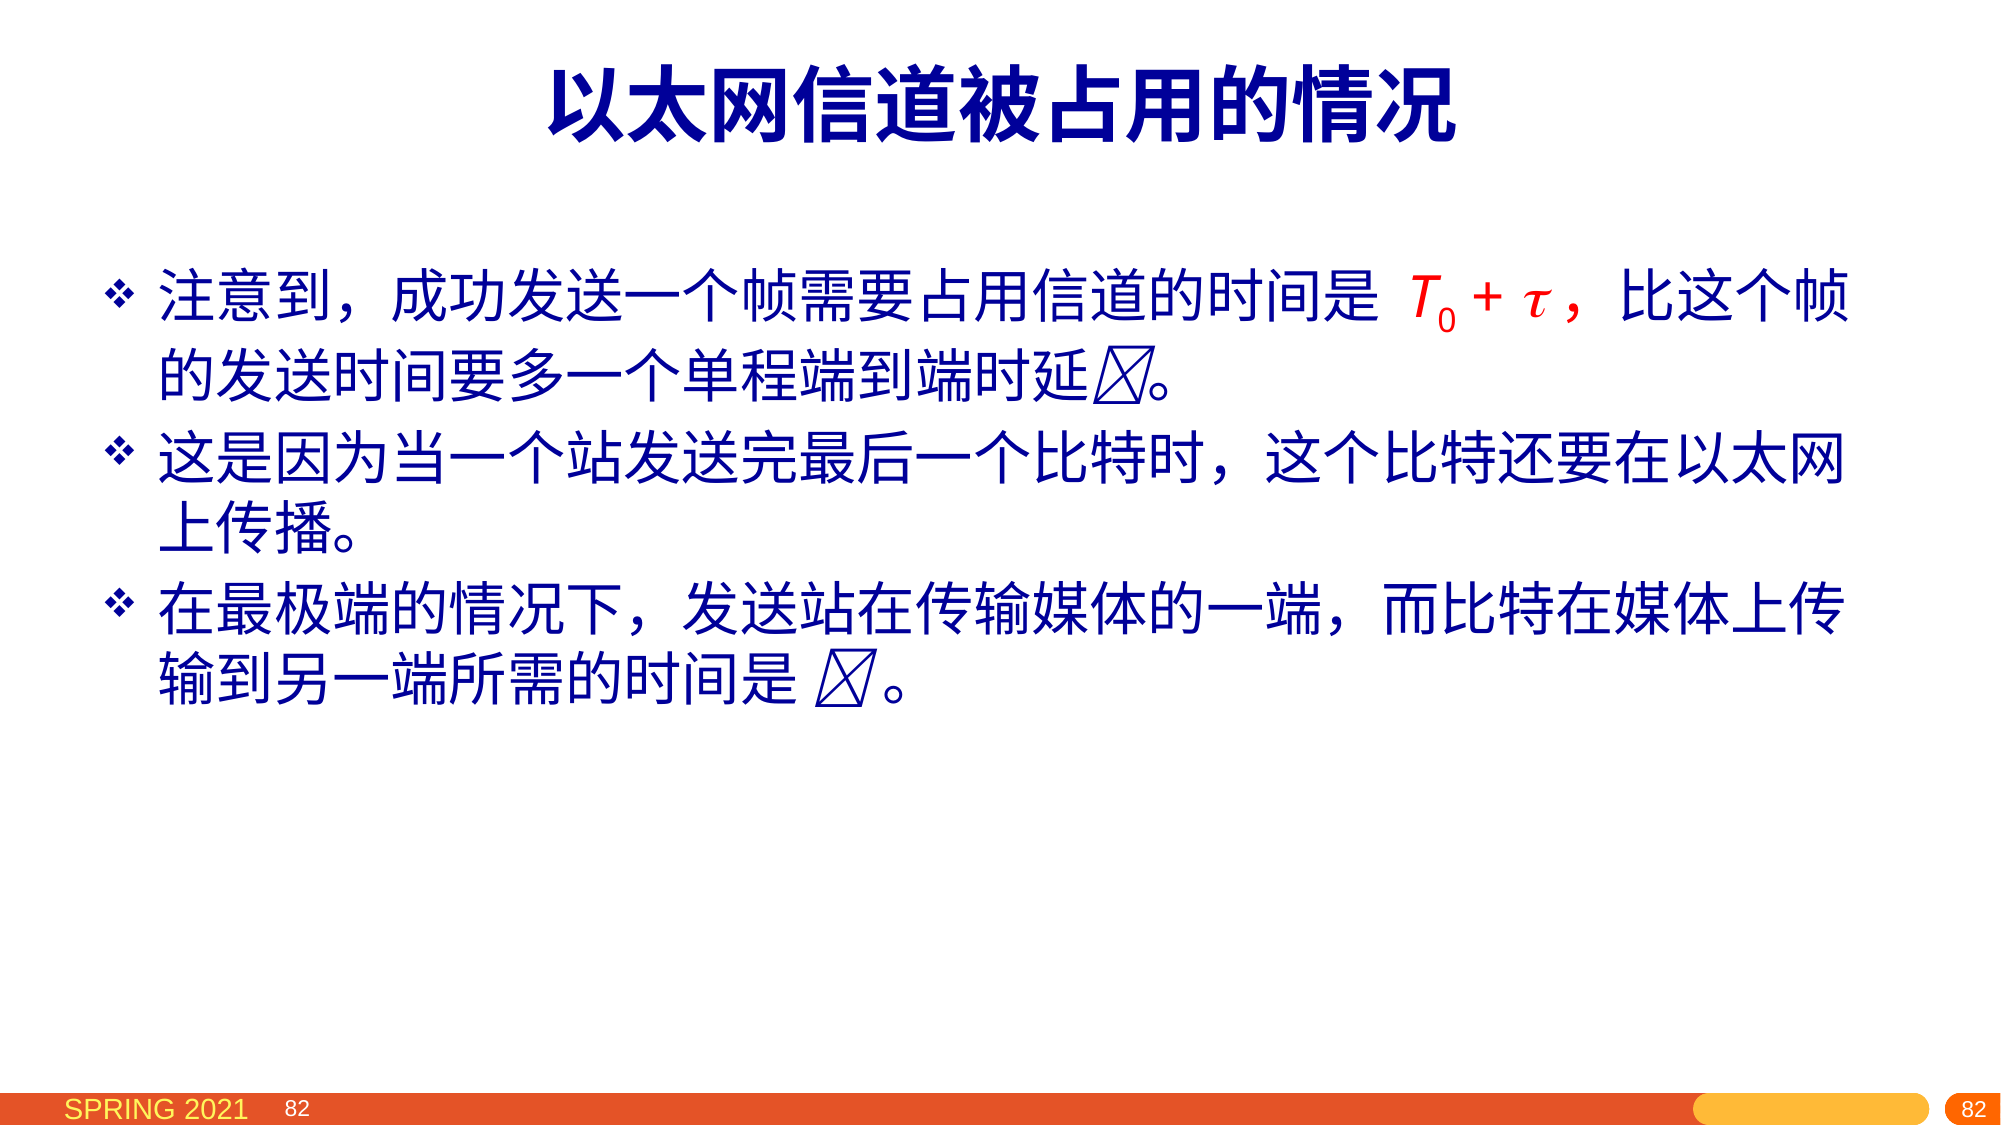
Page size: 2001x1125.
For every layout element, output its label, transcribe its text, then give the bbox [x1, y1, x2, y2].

title 以太网信道被占用的情况 [86, 42, 1914, 161]
list 注意到，成功发送一个帧需要占用信道的时间是 T0 + ，比这个帧的发送时间要多一个单程端到端时延。 这是因为当一个站发送完最后一个比特时，这个比特还要在以太网上传播。 在最极端的情况下，发送站在传输媒体的一端，而比特在媒体上传输到另一端所需的时间是  。 [86, 252, 1914, 1047]
